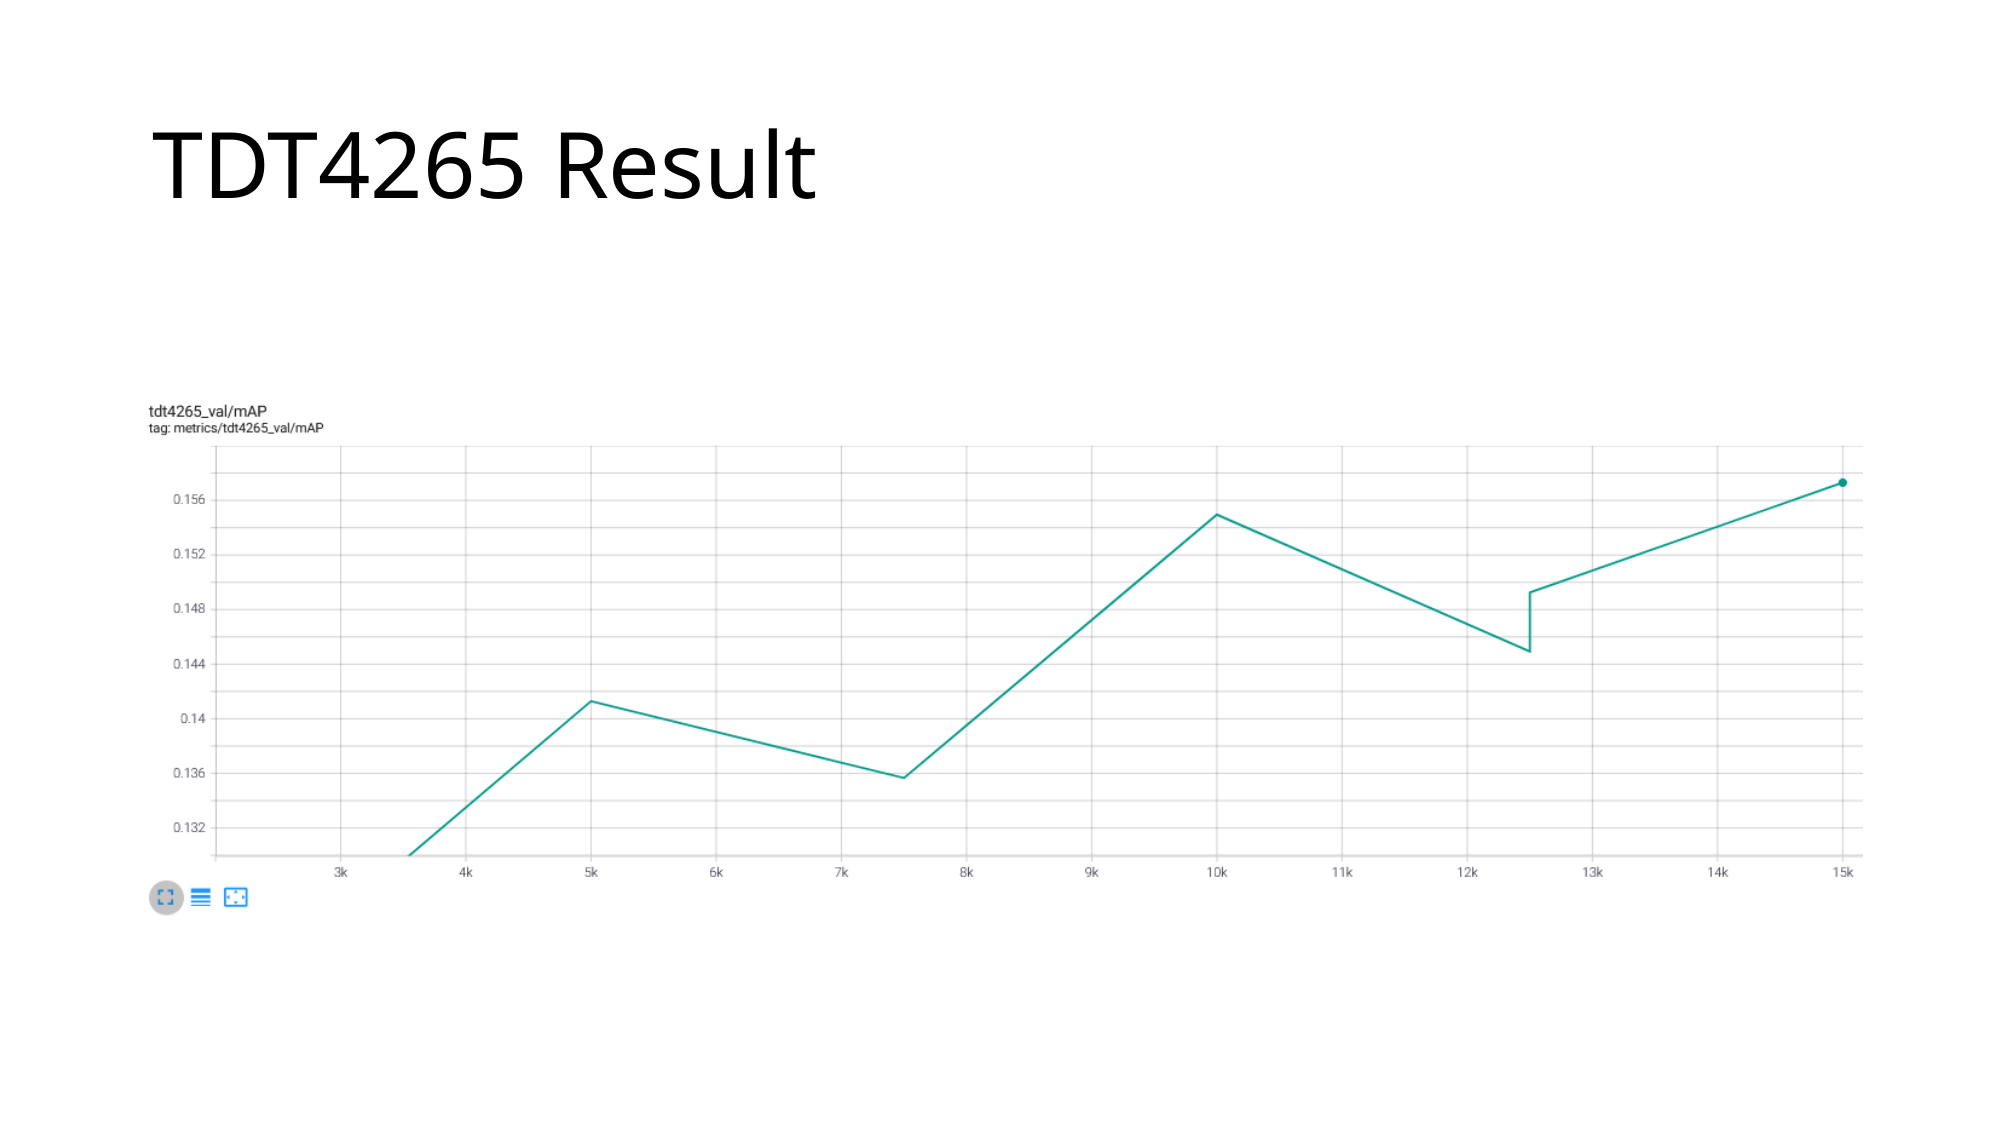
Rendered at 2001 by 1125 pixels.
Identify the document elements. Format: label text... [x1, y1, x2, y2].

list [137, 389, 1863, 923]
title TDT4265 Result [137, 59, 1863, 278]
